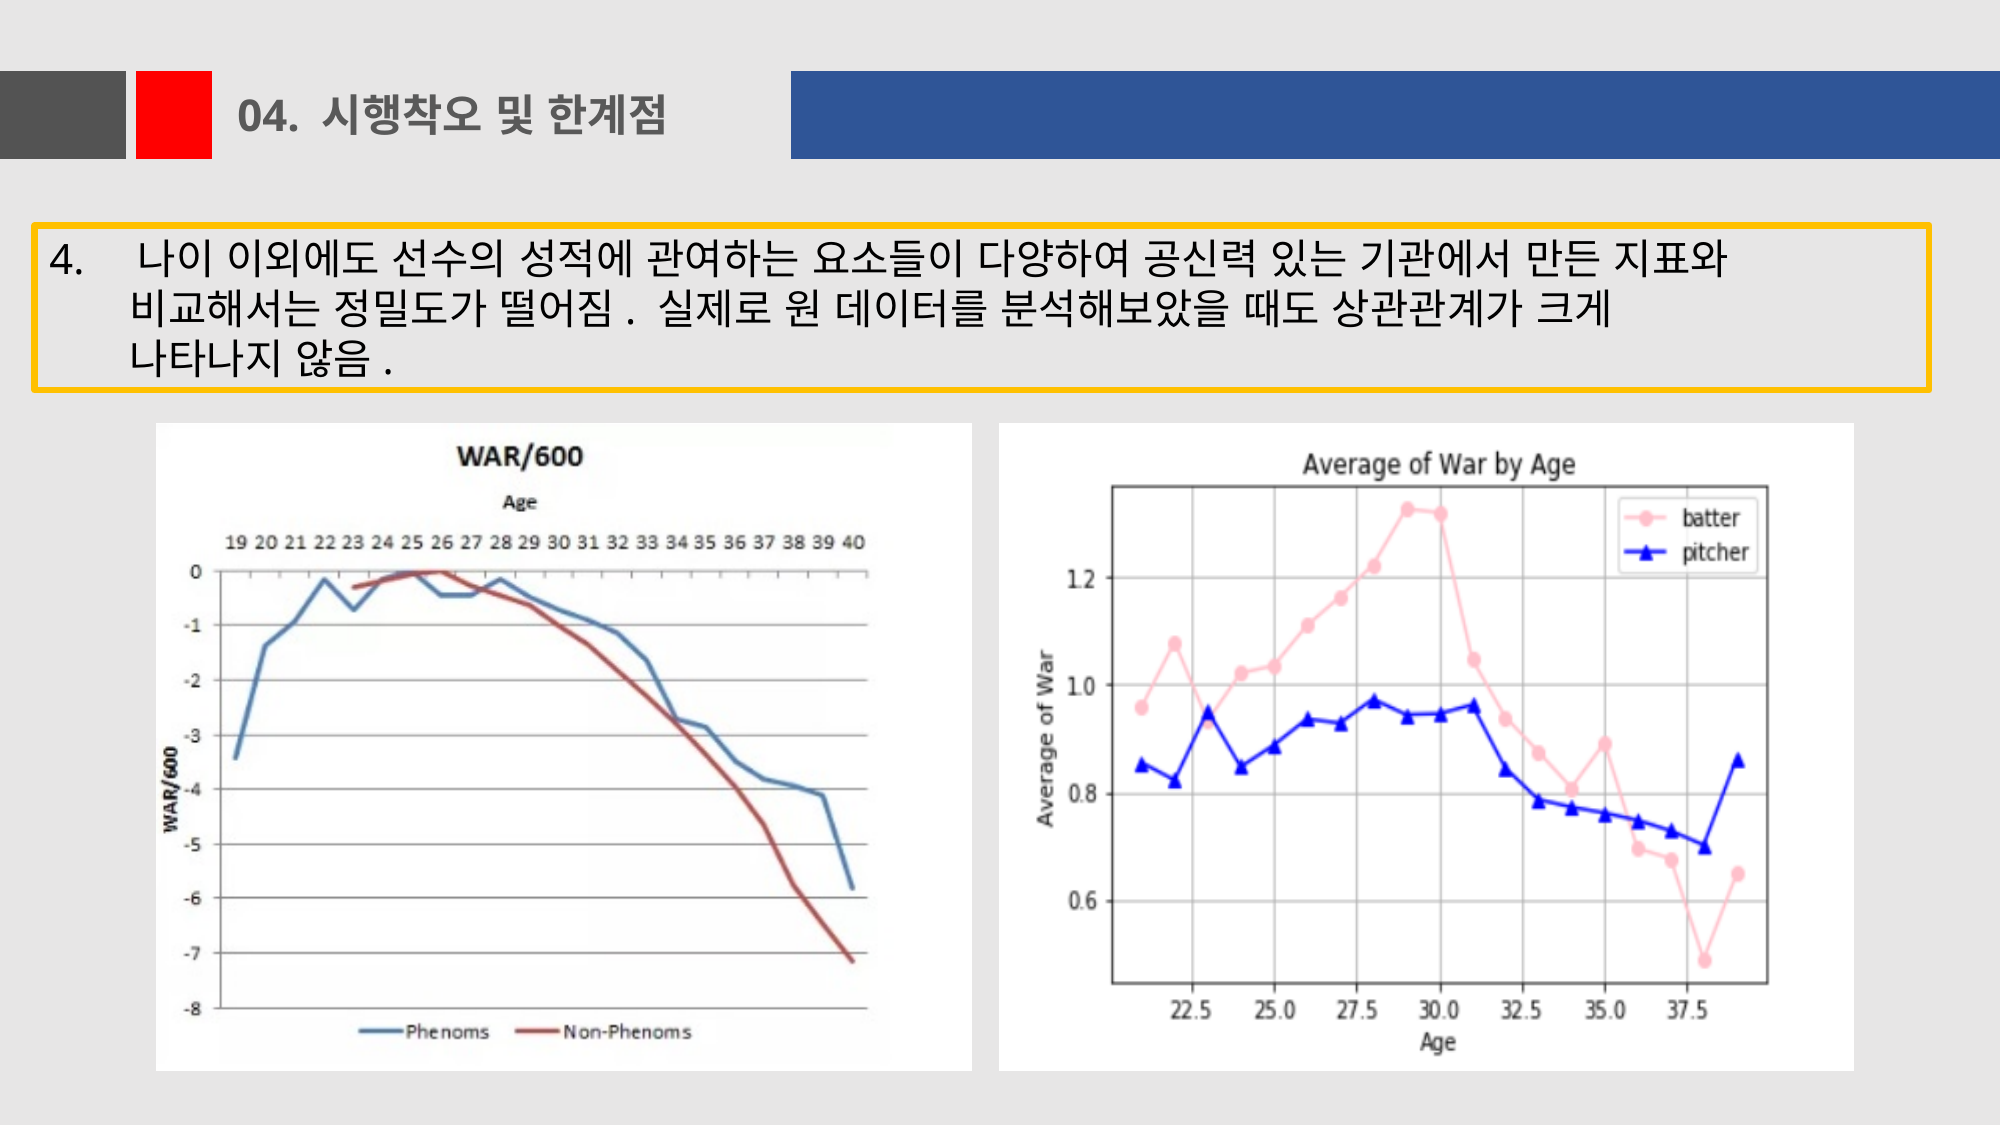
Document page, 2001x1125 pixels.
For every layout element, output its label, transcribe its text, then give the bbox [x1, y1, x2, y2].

picture [999, 423, 1854, 1071]
text_box [247, 217, 599, 225]
text_box [136, 71, 212, 159]
text_box 4. 나이 이외에도 선수의 성적에 관여하는 요소들이 다양하여 공신력 있는 기관에서 만든 지표와 비교해서는 정밀도가 떨어짐. 실제로 원 데이터를 분석해보았을 때도 상관관계가 크게 나타나지 않음. [34, 225, 1930, 391]
text_box [791, 71, 2000, 159]
text_box 04. 시행착오 및 한계점 [222, 80, 781, 148]
text_box [0, 71, 126, 159]
picture [156, 423, 972, 1071]
